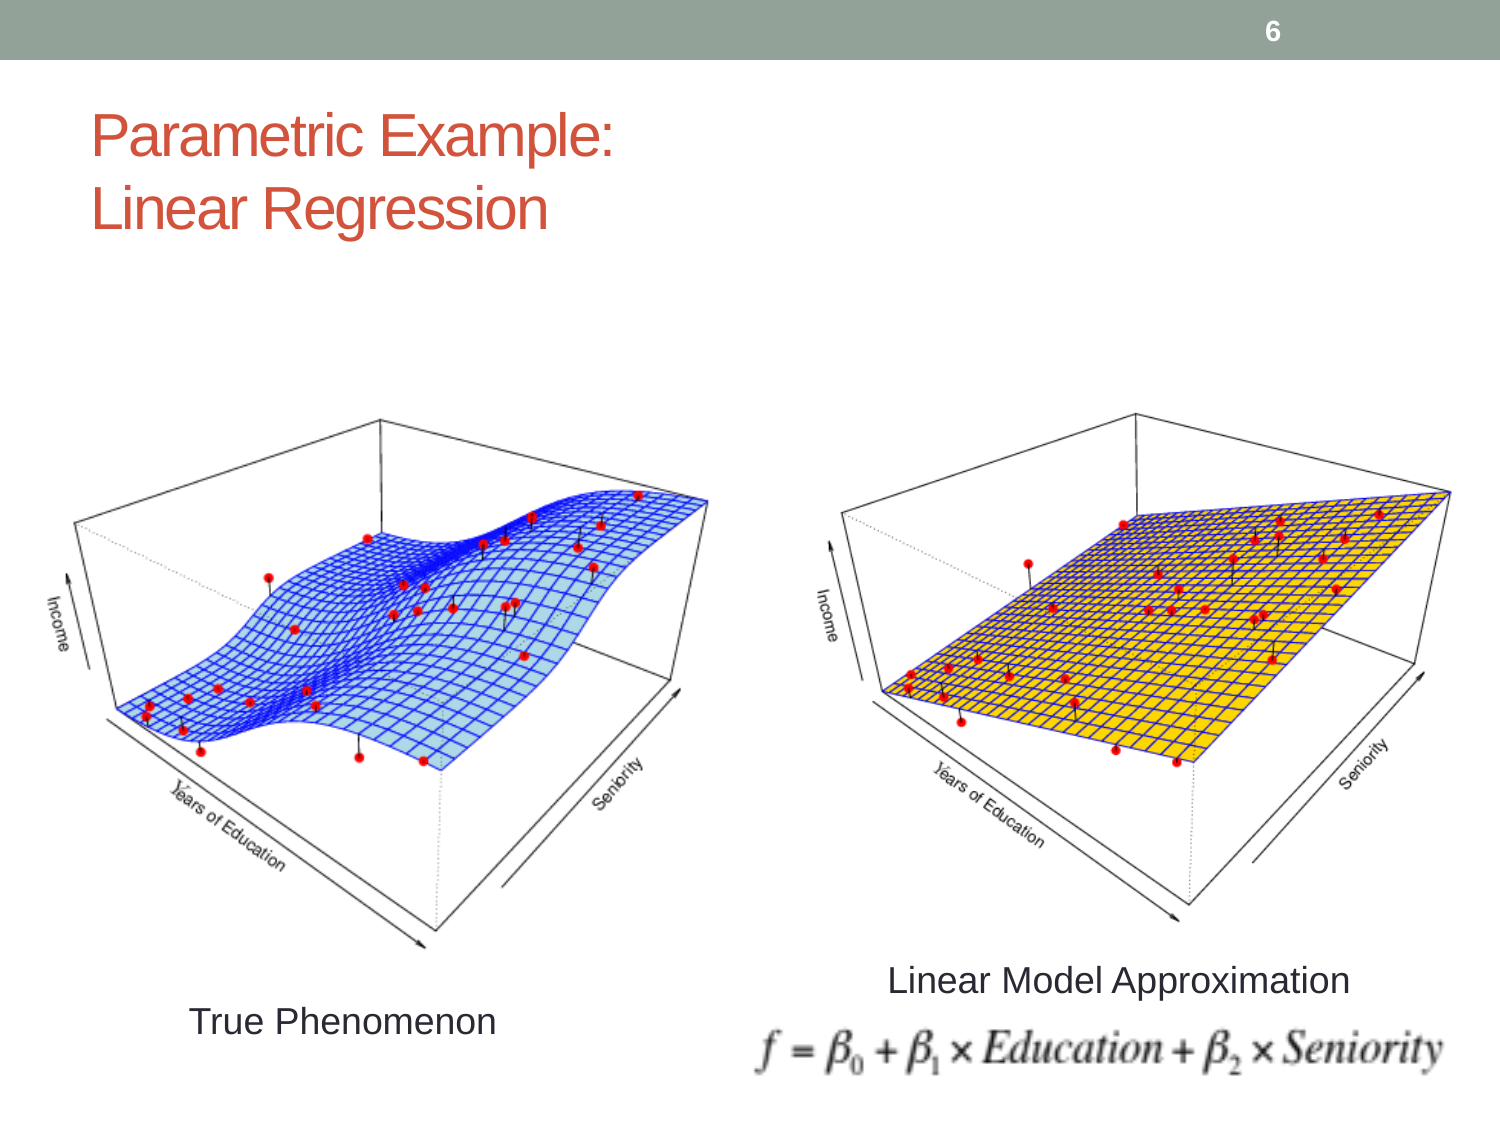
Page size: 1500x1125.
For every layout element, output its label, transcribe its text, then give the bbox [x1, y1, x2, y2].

picture [810, 404, 1460, 935]
picture [37, 407, 718, 961]
text_box True Phenomenon [173, 989, 512, 1050]
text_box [749, 1019, 1445, 1082]
slide_number 6 [1250, 3, 1425, 57]
title Parametric Example: Linear Regression [75, 87, 1425, 250]
text_box Linear Model Approximation [872, 948, 1366, 1009]
